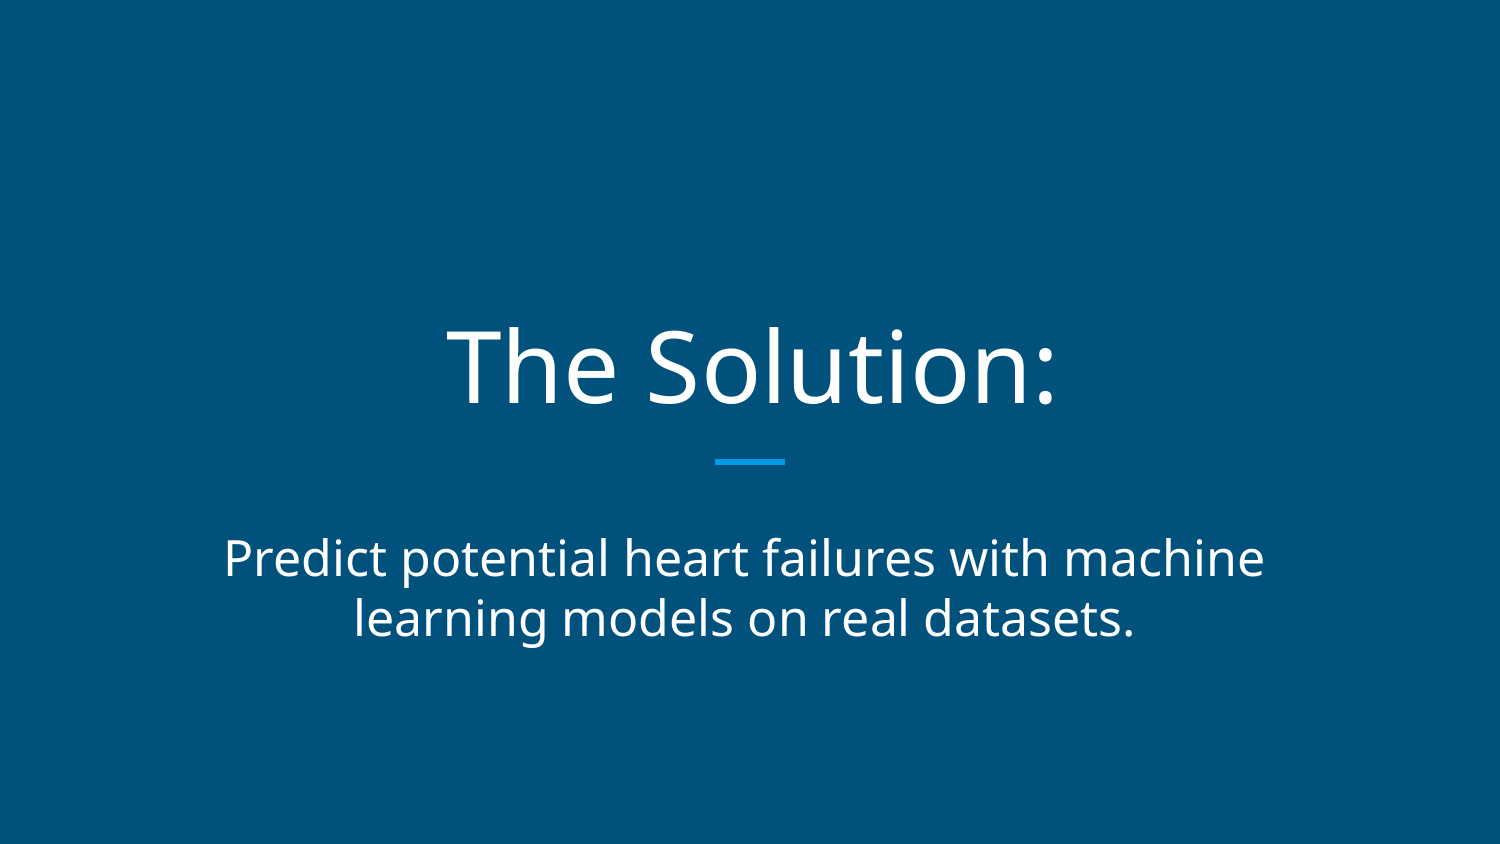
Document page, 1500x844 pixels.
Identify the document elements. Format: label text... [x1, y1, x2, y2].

title The Solution: [78, 289, 1428, 439]
text_box Predict potential heart failures with machine learning models on real datasets. [145, 511, 1345, 660]
